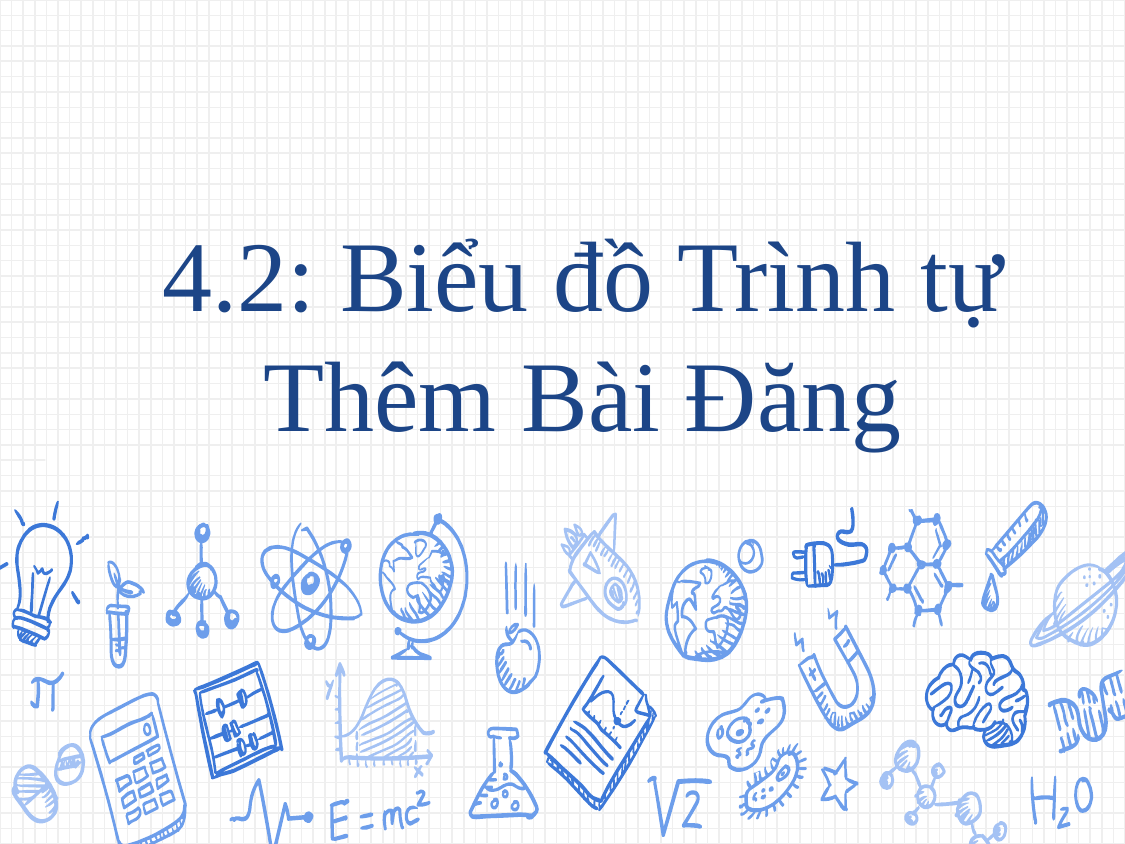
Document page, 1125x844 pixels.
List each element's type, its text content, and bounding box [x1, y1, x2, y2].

title 4.2: Biểu đồ Trình tự Thêm Bài Đăng [125, 190, 1041, 472]
